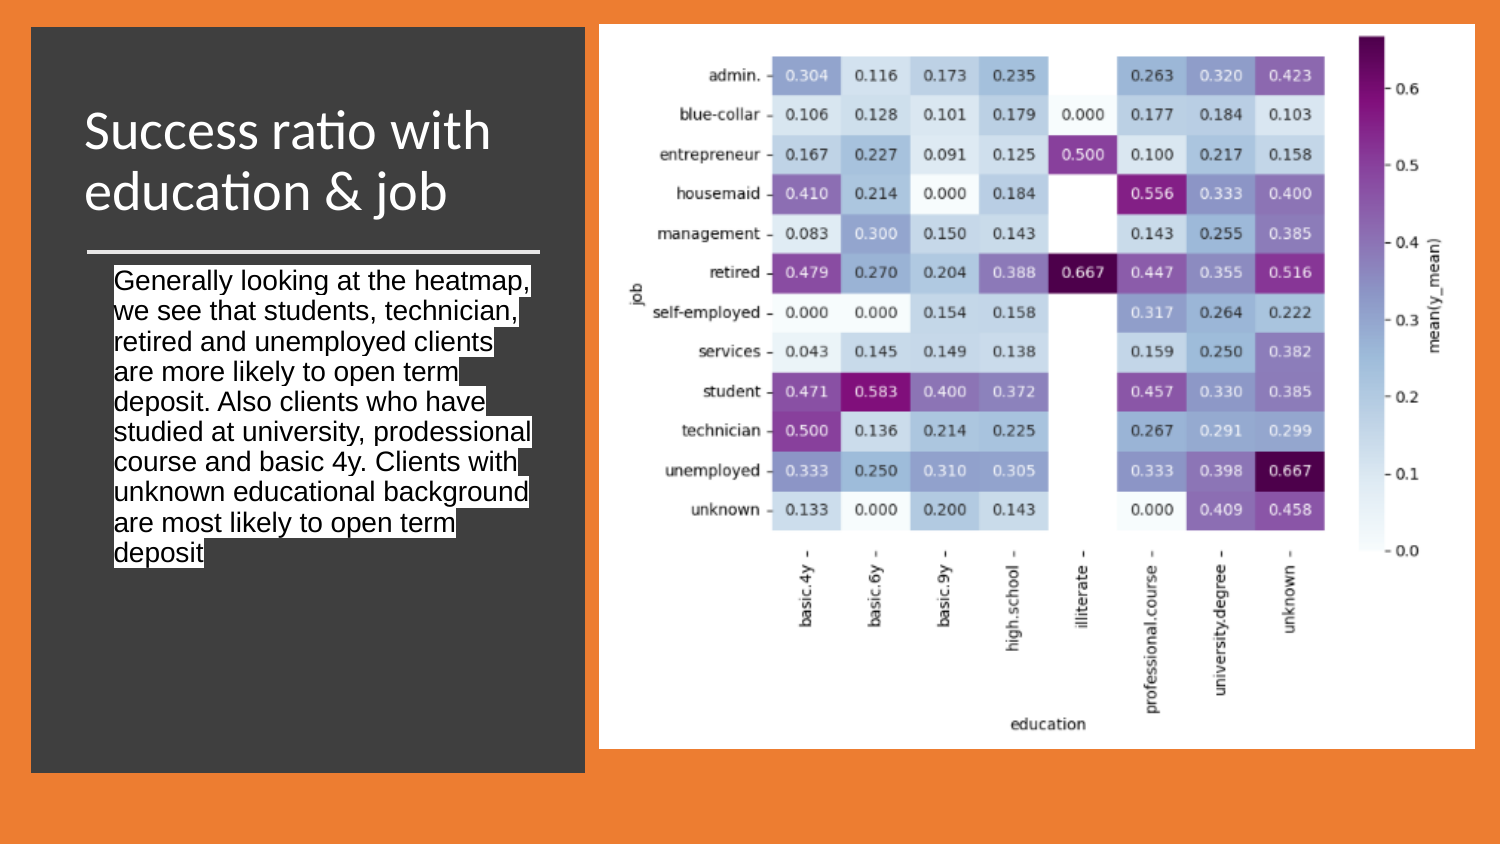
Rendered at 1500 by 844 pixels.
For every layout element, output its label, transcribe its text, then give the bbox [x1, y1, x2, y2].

title Success ratio with education & job [73, 78, 544, 245]
text_box [41, 37, 575, 763]
picture [599, 24, 1476, 750]
list Generally looking at the heatmap, we see that students, technician, retired and unemployed clients are more likely to open term deposit. Also clients who have studied at university, prodessional course and basic 4y. Clients with unknown educational background are most likely to open term deposit [73, 261, 544, 726]
